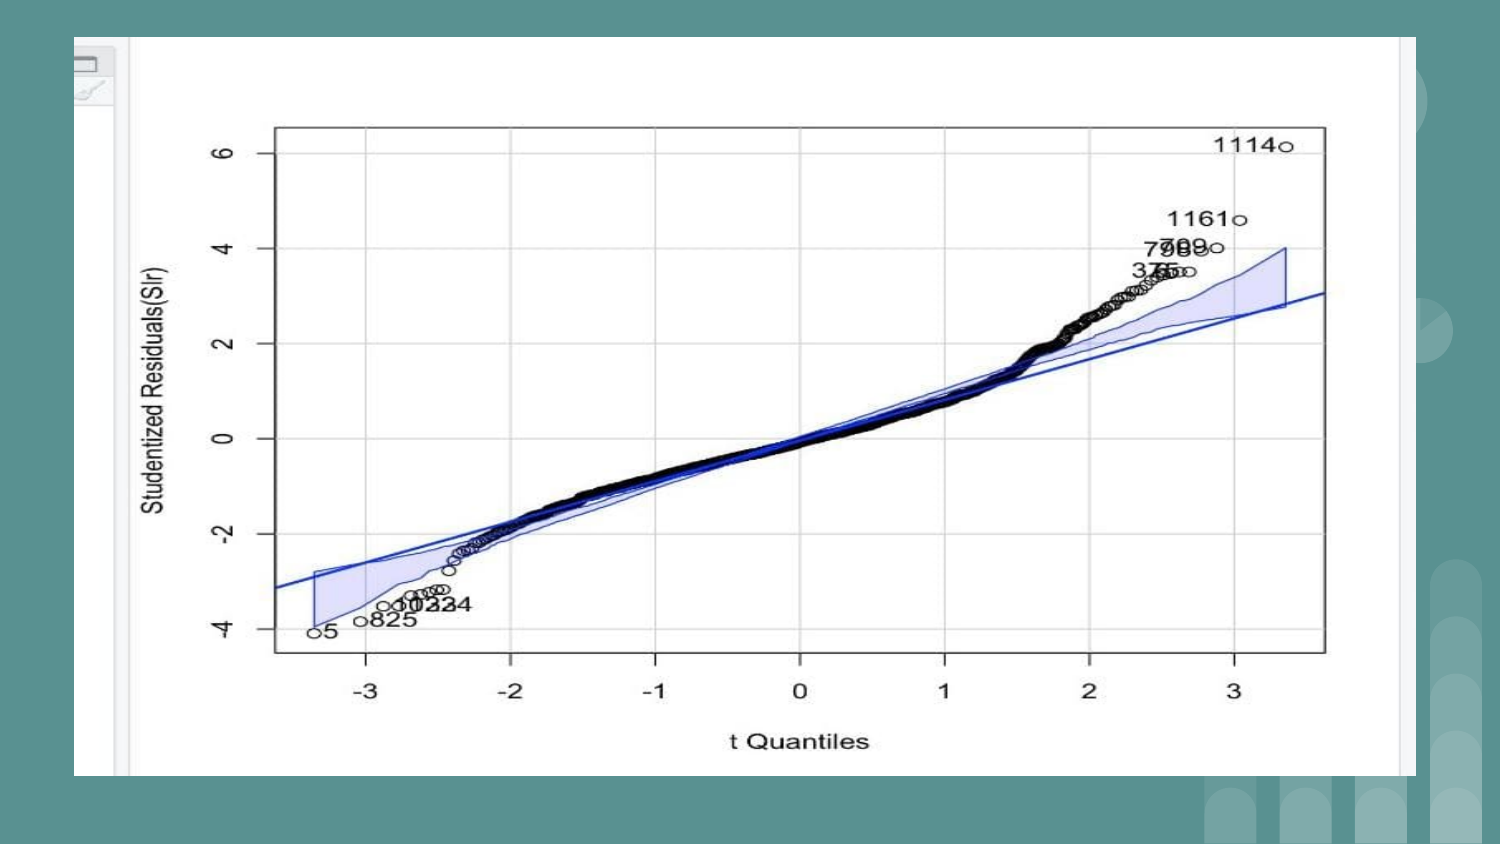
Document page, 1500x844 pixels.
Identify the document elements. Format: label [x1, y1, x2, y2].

picture [74, 37, 1416, 776]
